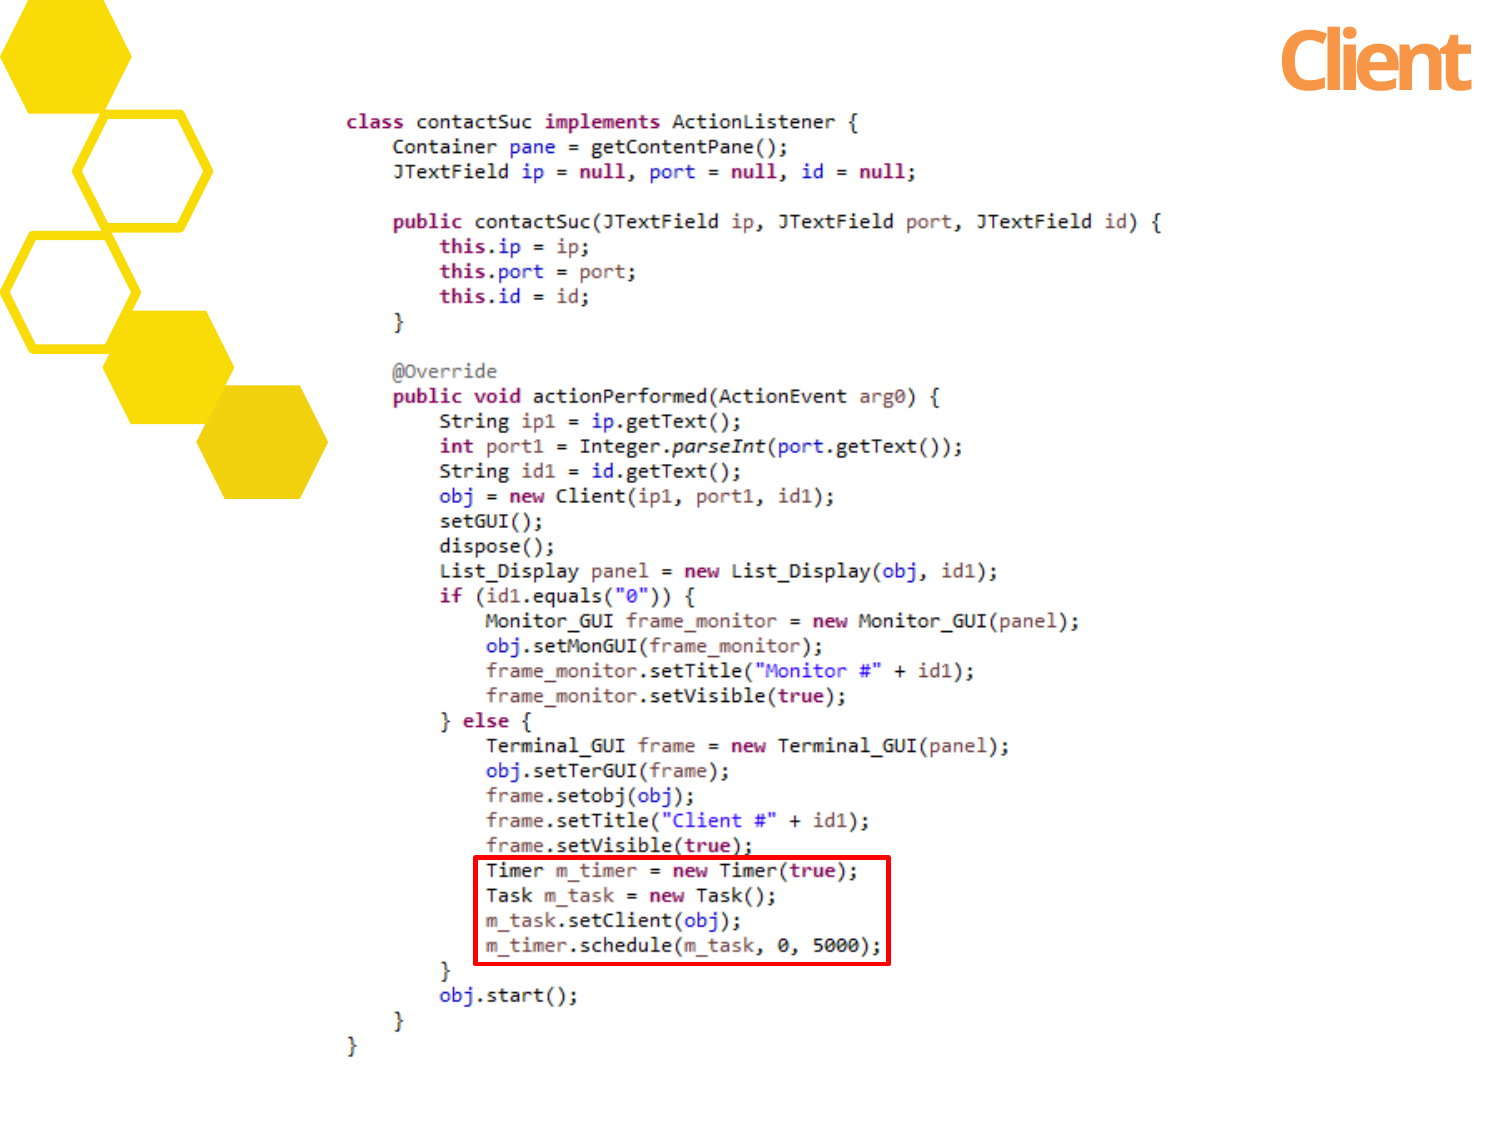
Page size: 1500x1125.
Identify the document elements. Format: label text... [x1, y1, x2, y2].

text_box Client [1262, 0, 1490, 115]
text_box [0, 0, 329, 500]
picture [338, 107, 1176, 1068]
